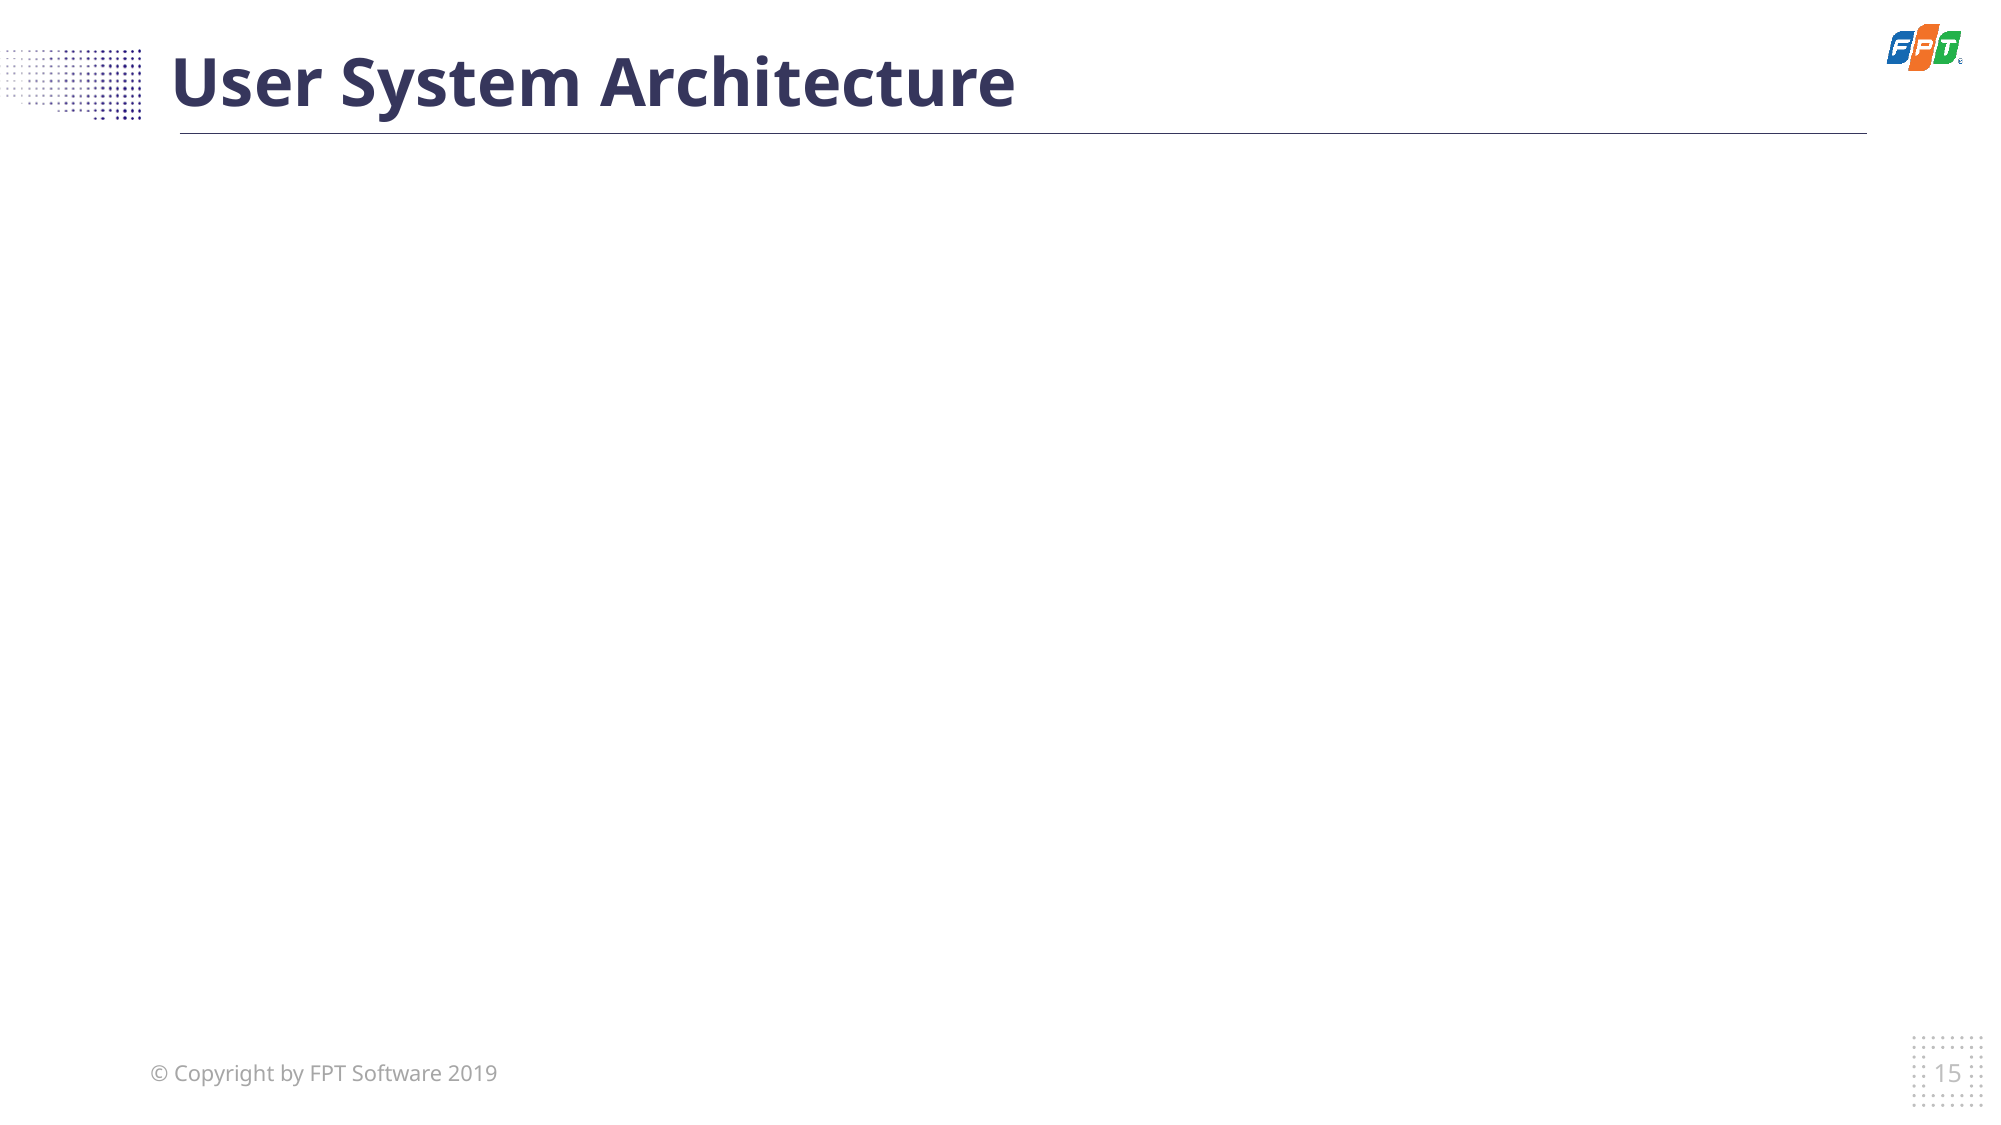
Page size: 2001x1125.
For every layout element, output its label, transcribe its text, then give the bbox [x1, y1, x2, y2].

slide_number 15 [1915, 1050, 1980, 1096]
picture [0, 49, 141, 120]
list User System Architecture [155, 41, 1872, 130]
picture [1886, 24, 1963, 73]
